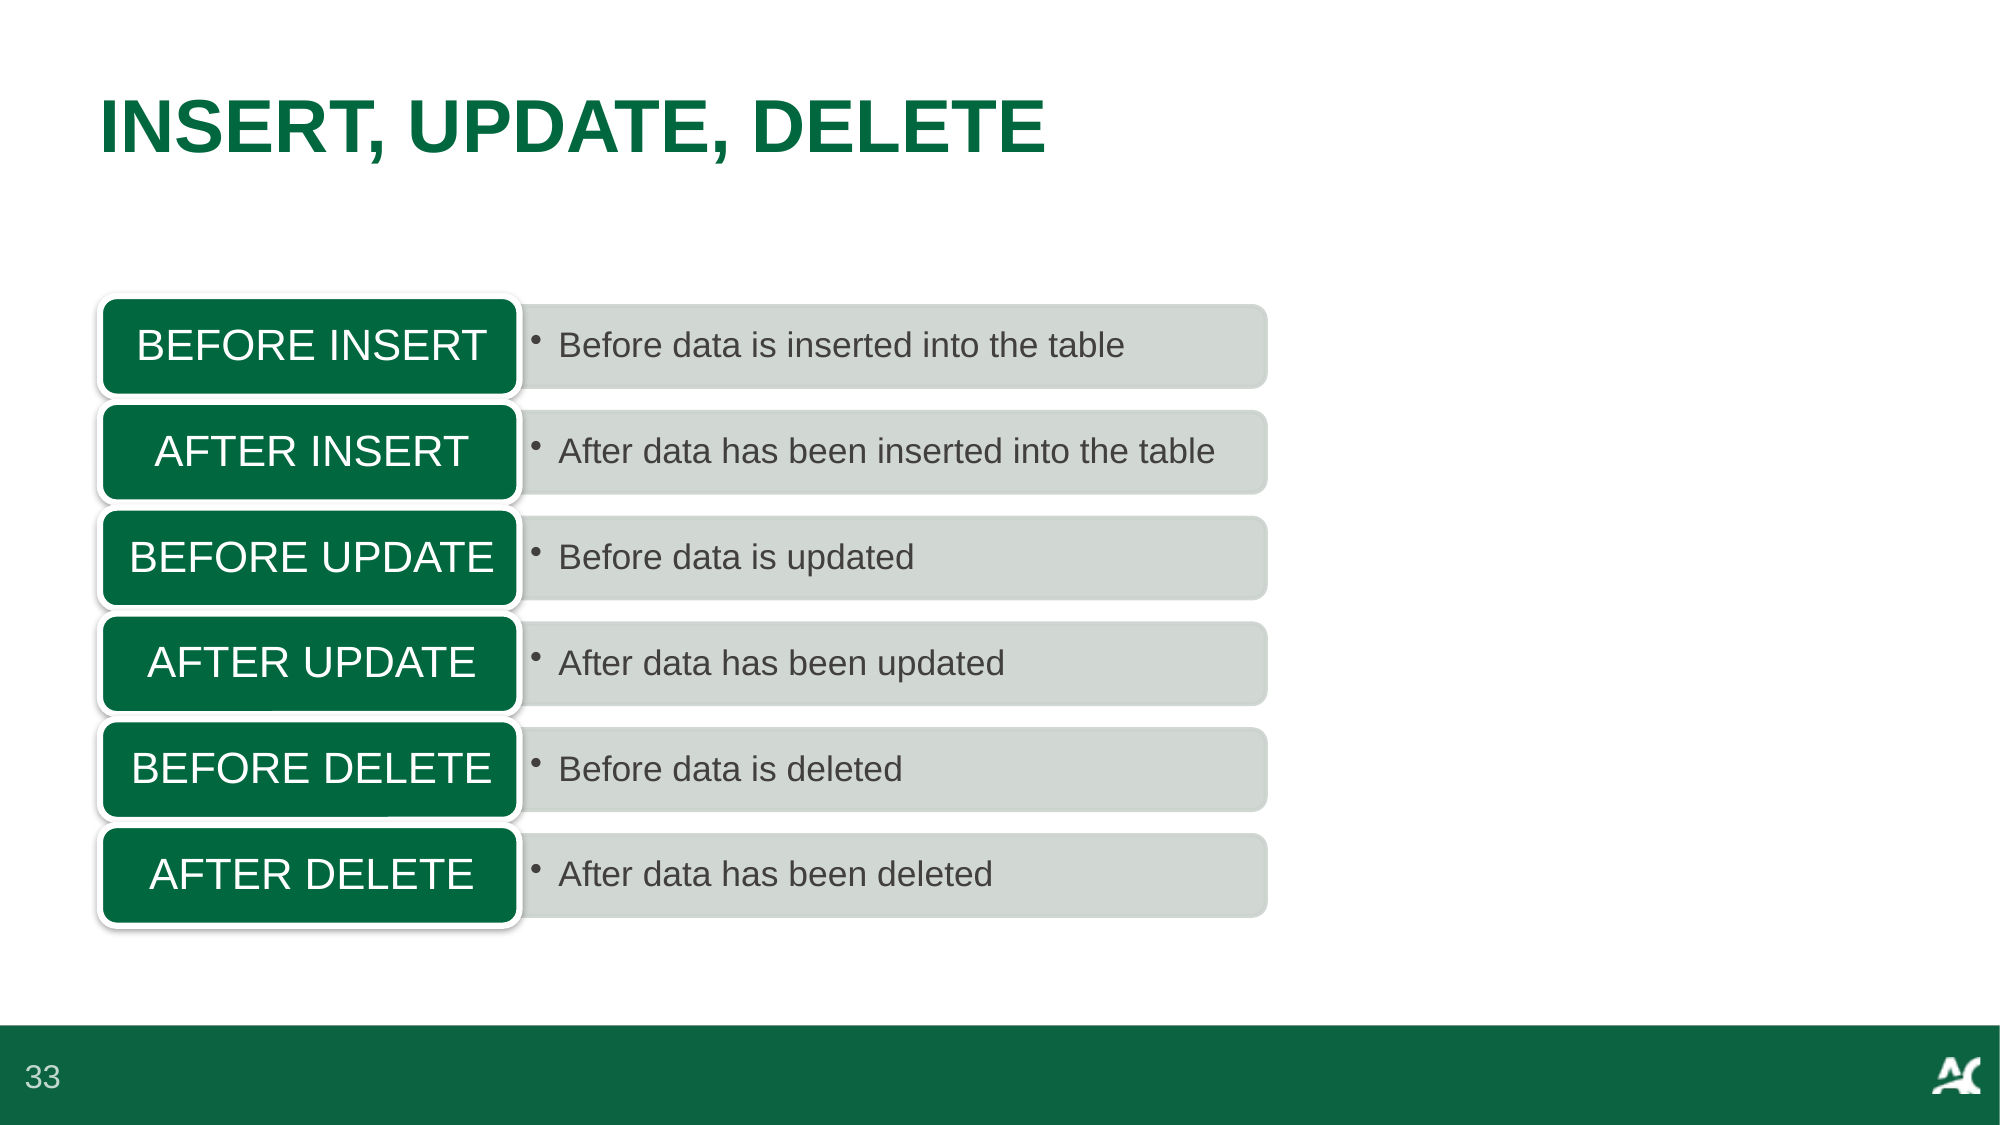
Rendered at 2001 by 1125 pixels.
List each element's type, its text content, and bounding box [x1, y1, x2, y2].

title INSERT, UPDATE, DELETE [99, 94, 1266, 259]
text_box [99, 295, 1266, 927]
slide_number 33 [24, 1045, 90, 1106]
